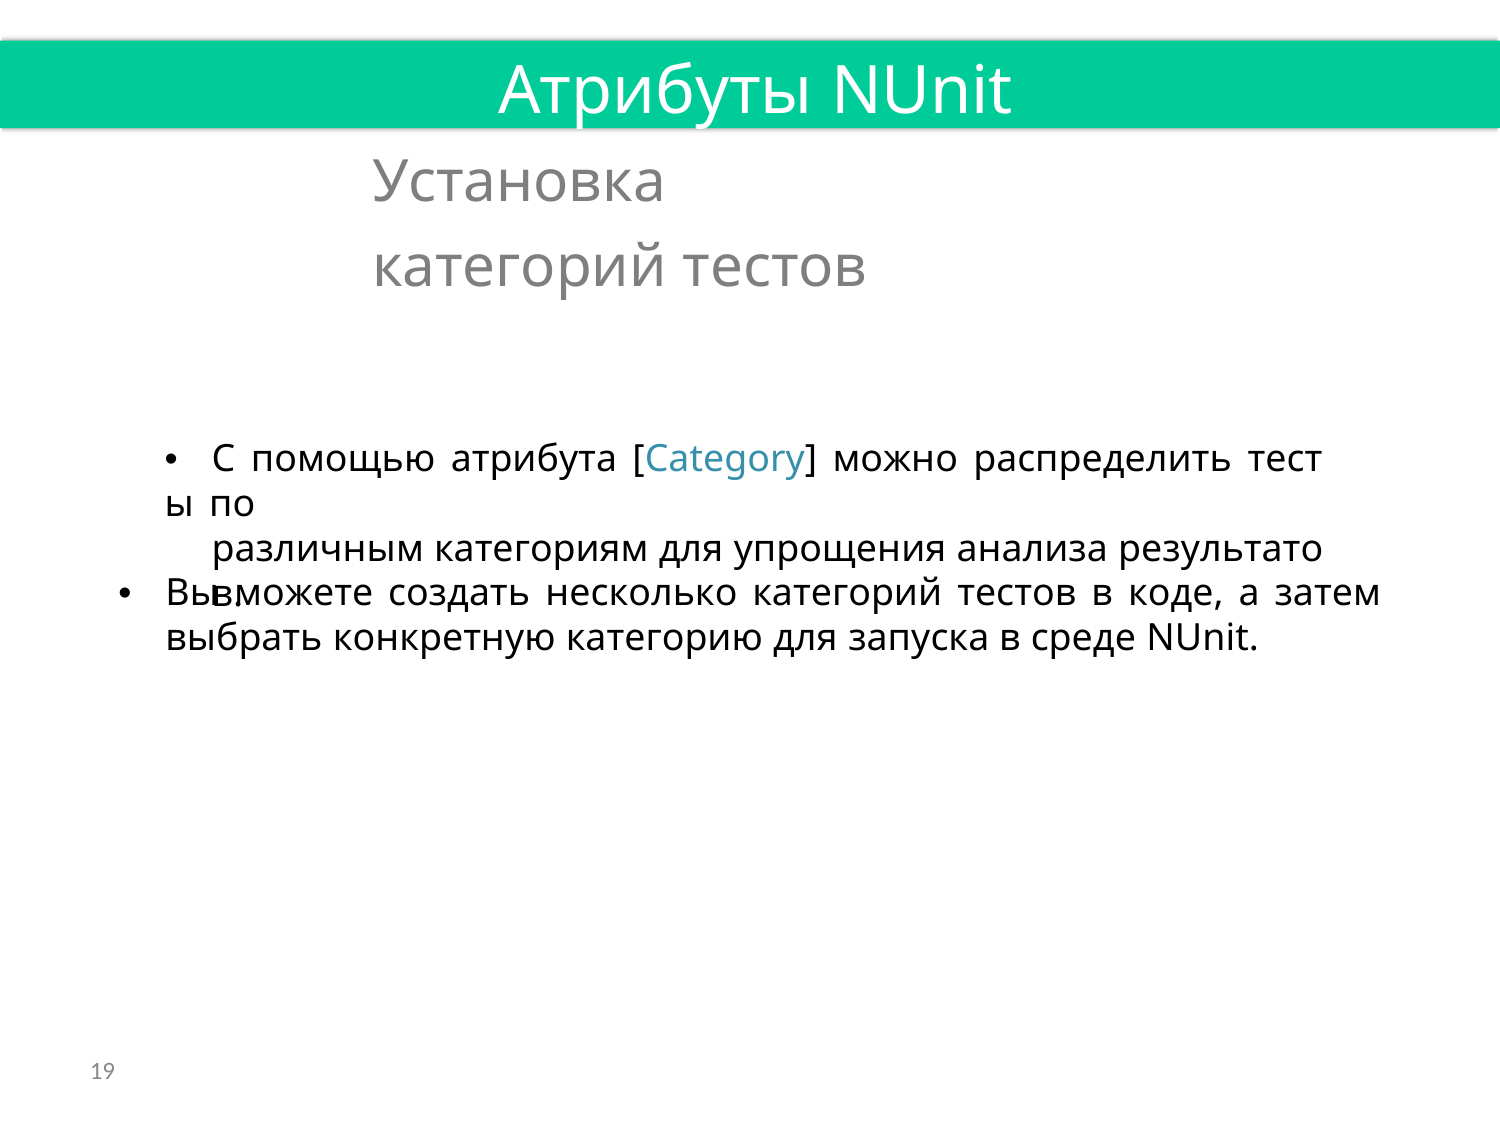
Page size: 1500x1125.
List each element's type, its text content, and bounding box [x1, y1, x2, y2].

picture [0, 31, 1500, 138]
text_box АтрибутыNUnit Установка категорийтестов [372, 145, 1128, 299]
text_box 19 [89, 1054, 116, 1085]
text_box •Выможетесоздатьнесколькокатегорийтестоввкоде,азатем выбратьконкретнуюкатегориюдлязапускавсредеNUnit. [118, 568, 1382, 659]
text_box •Спомощьюатрибута[Category]можнораспределитьтестыпо различнымкатегориямдляупрощенияанализарезультатов. [164, 434, 1336, 568]
